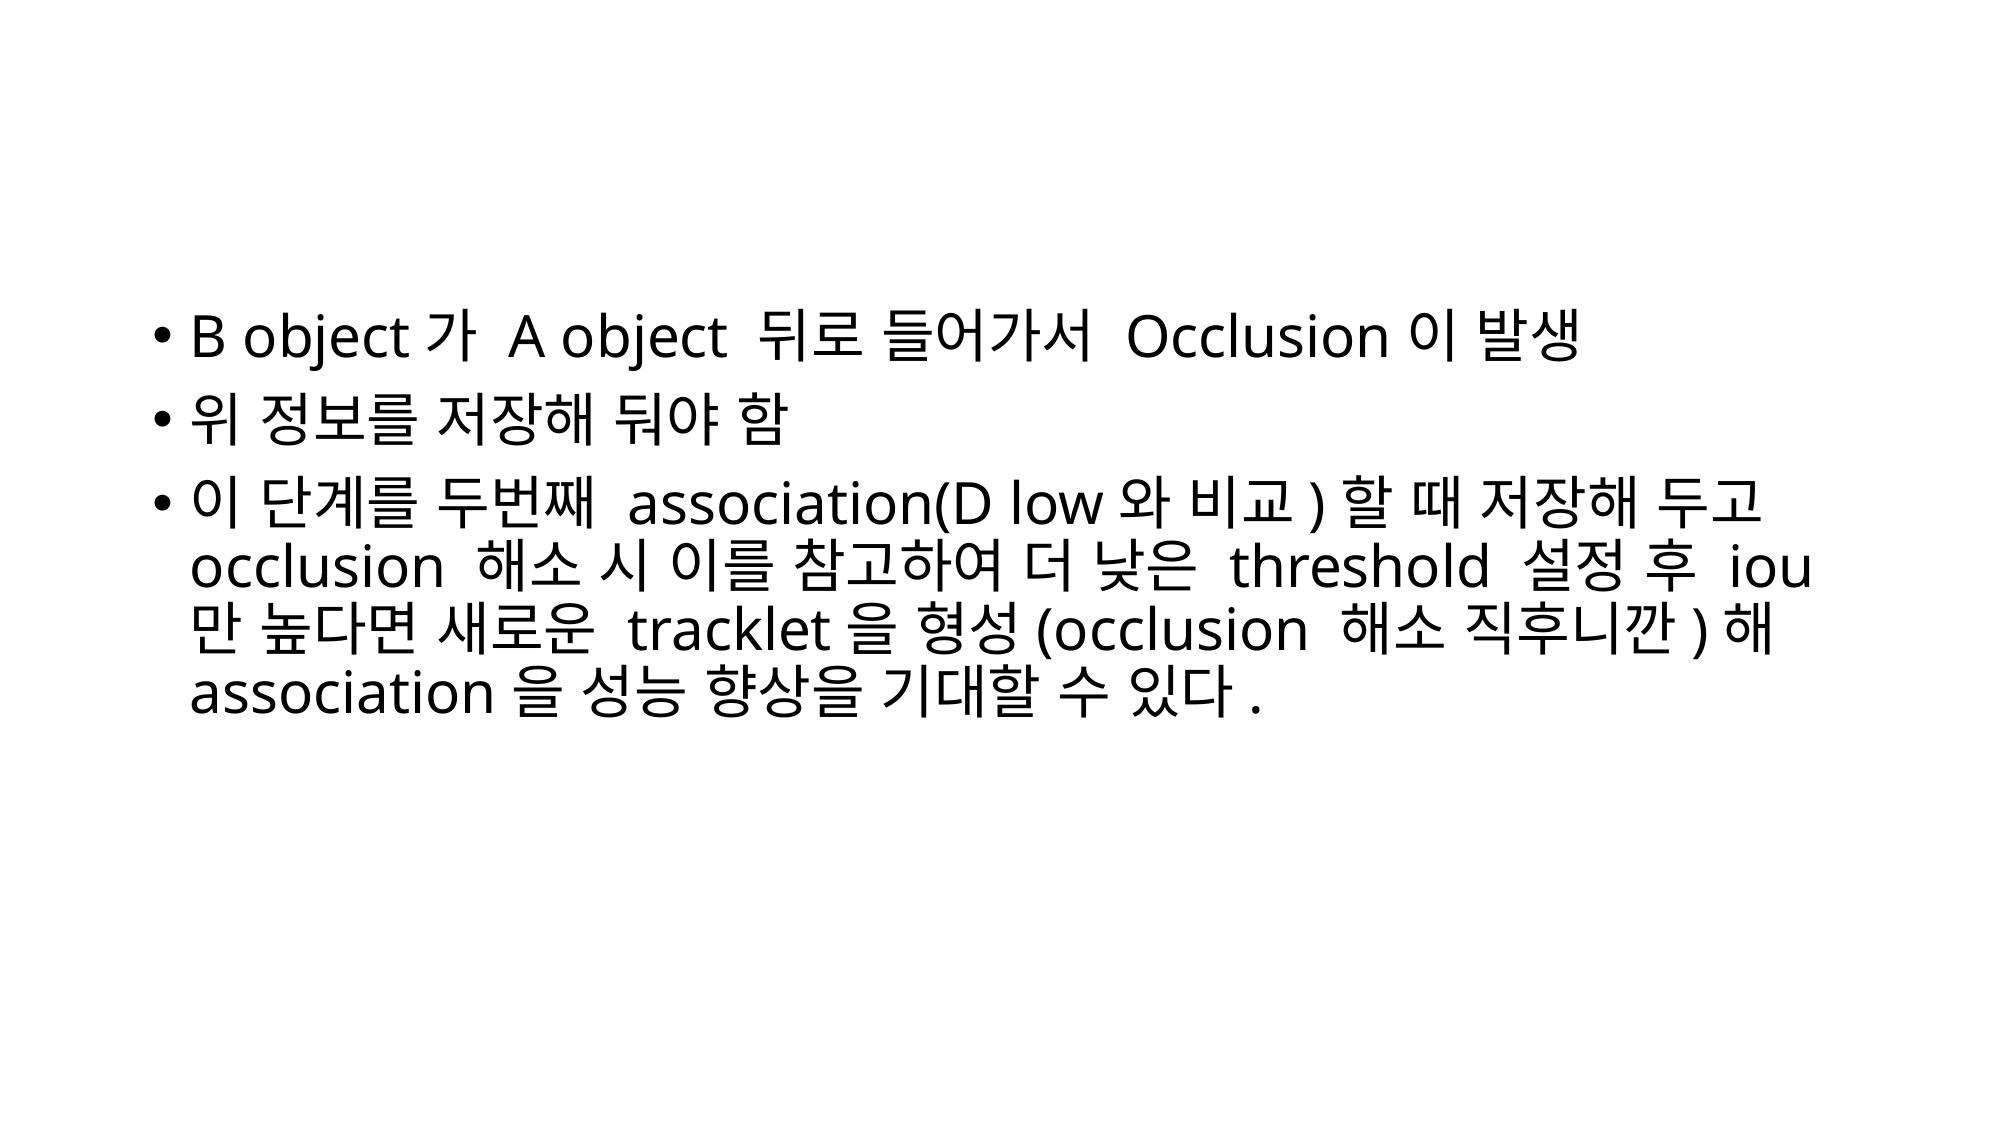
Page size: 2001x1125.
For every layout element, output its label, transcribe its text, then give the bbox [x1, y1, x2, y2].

list B object가 A object 뒤로 들어가서 Occlusion이 발생 위 정보를 저장해 둬야 함 이 단계를 두번째 association(D low와 비교)할 때 저장해 두고 occlusion 해소 시 이를 참고하여 더 낮은 threshold 설정 후 iou만 높다면 새로운 tracklet을 형성(occlusion 해소 직후니깐)해 association을 성능 향상을 기대할 수 있다. [137, 299, 1863, 1014]
